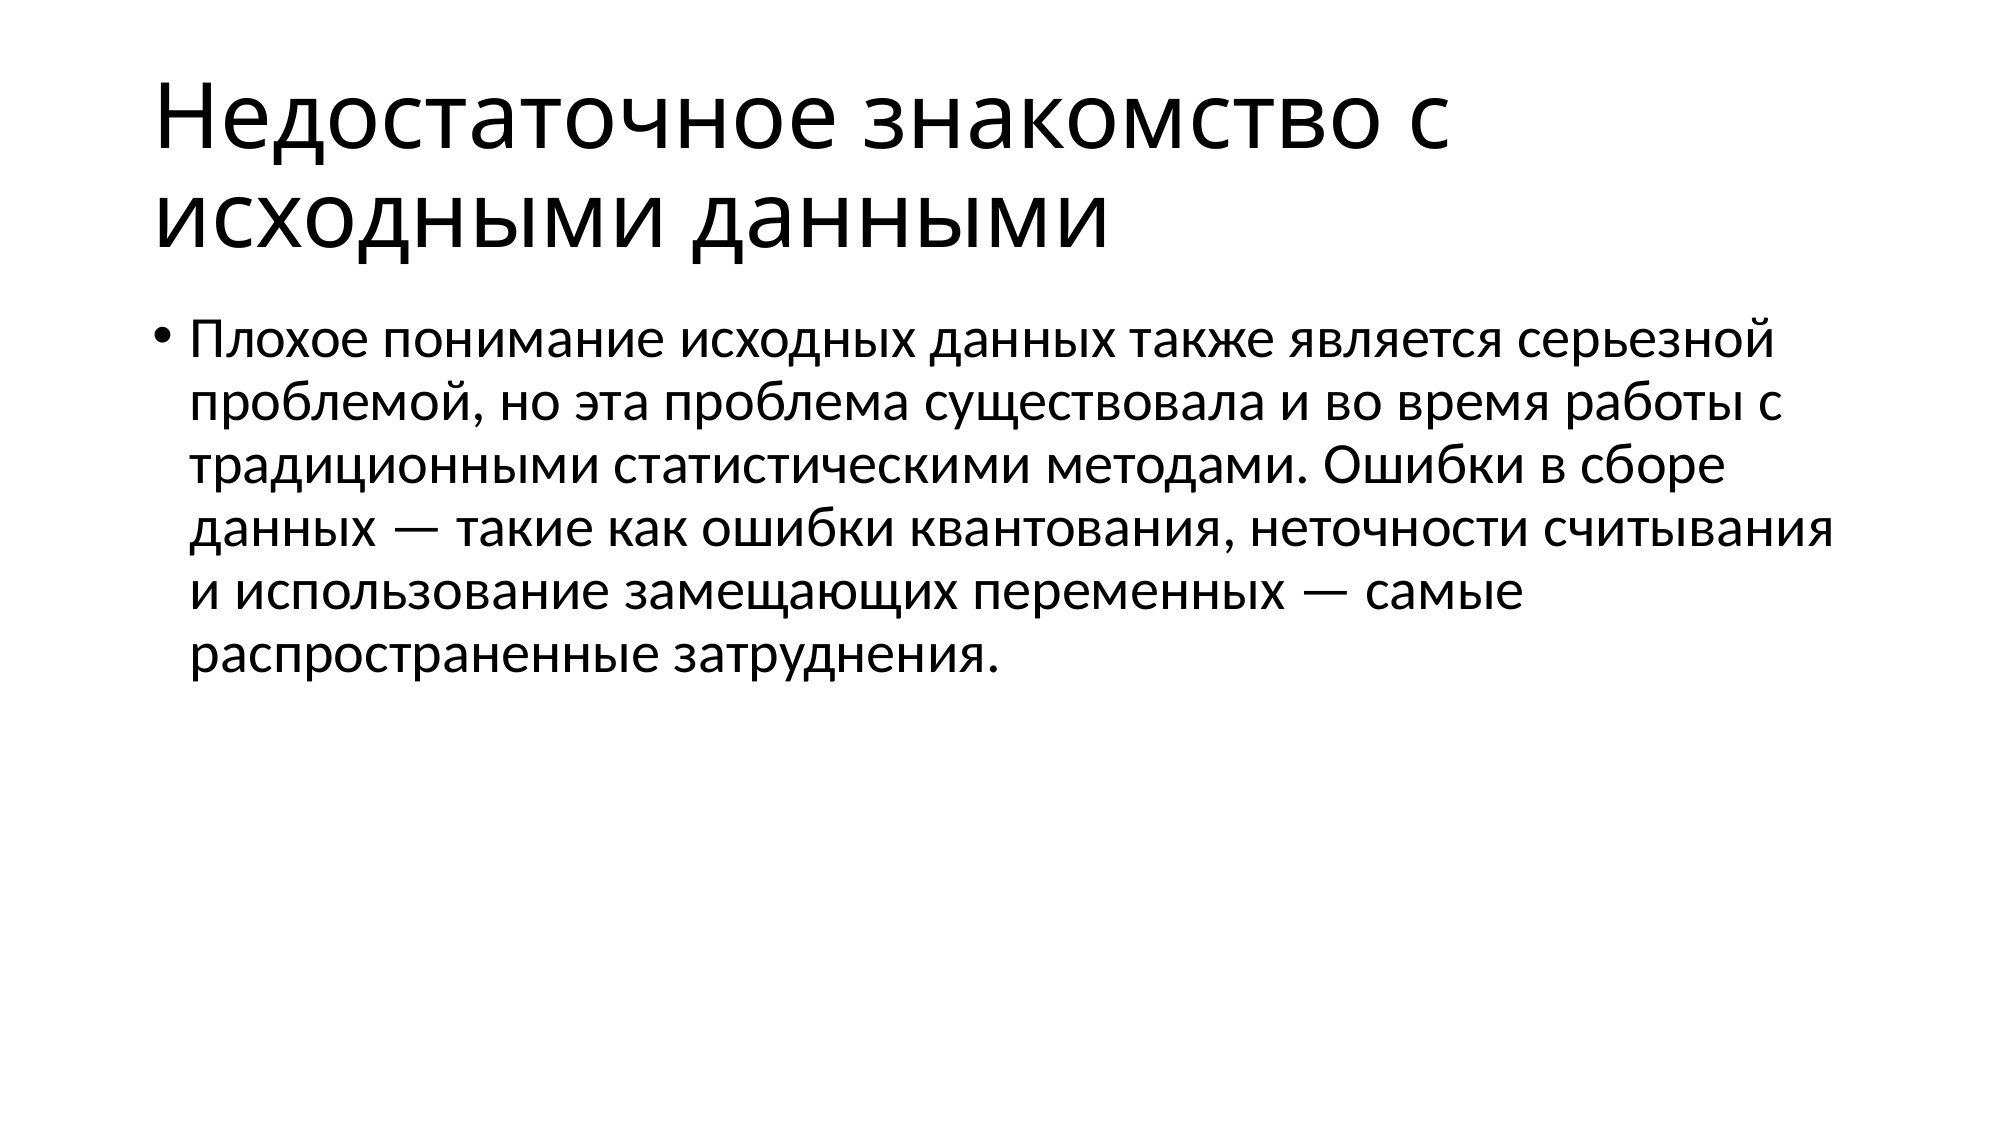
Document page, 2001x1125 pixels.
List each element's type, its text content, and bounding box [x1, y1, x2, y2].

list Плохое понимание исходных данных также является серьезной проблемой, но эта проблема существовала и во время работы с традиционными статистическими методами. Ошибки в сборе данных — такие как ошибки квантования, неточности считывания и использование замещающих переменных — самые распространенные затруднения. [137, 299, 1863, 1014]
title Недостаточное знакомство с исходными данными [137, 59, 1863, 278]
